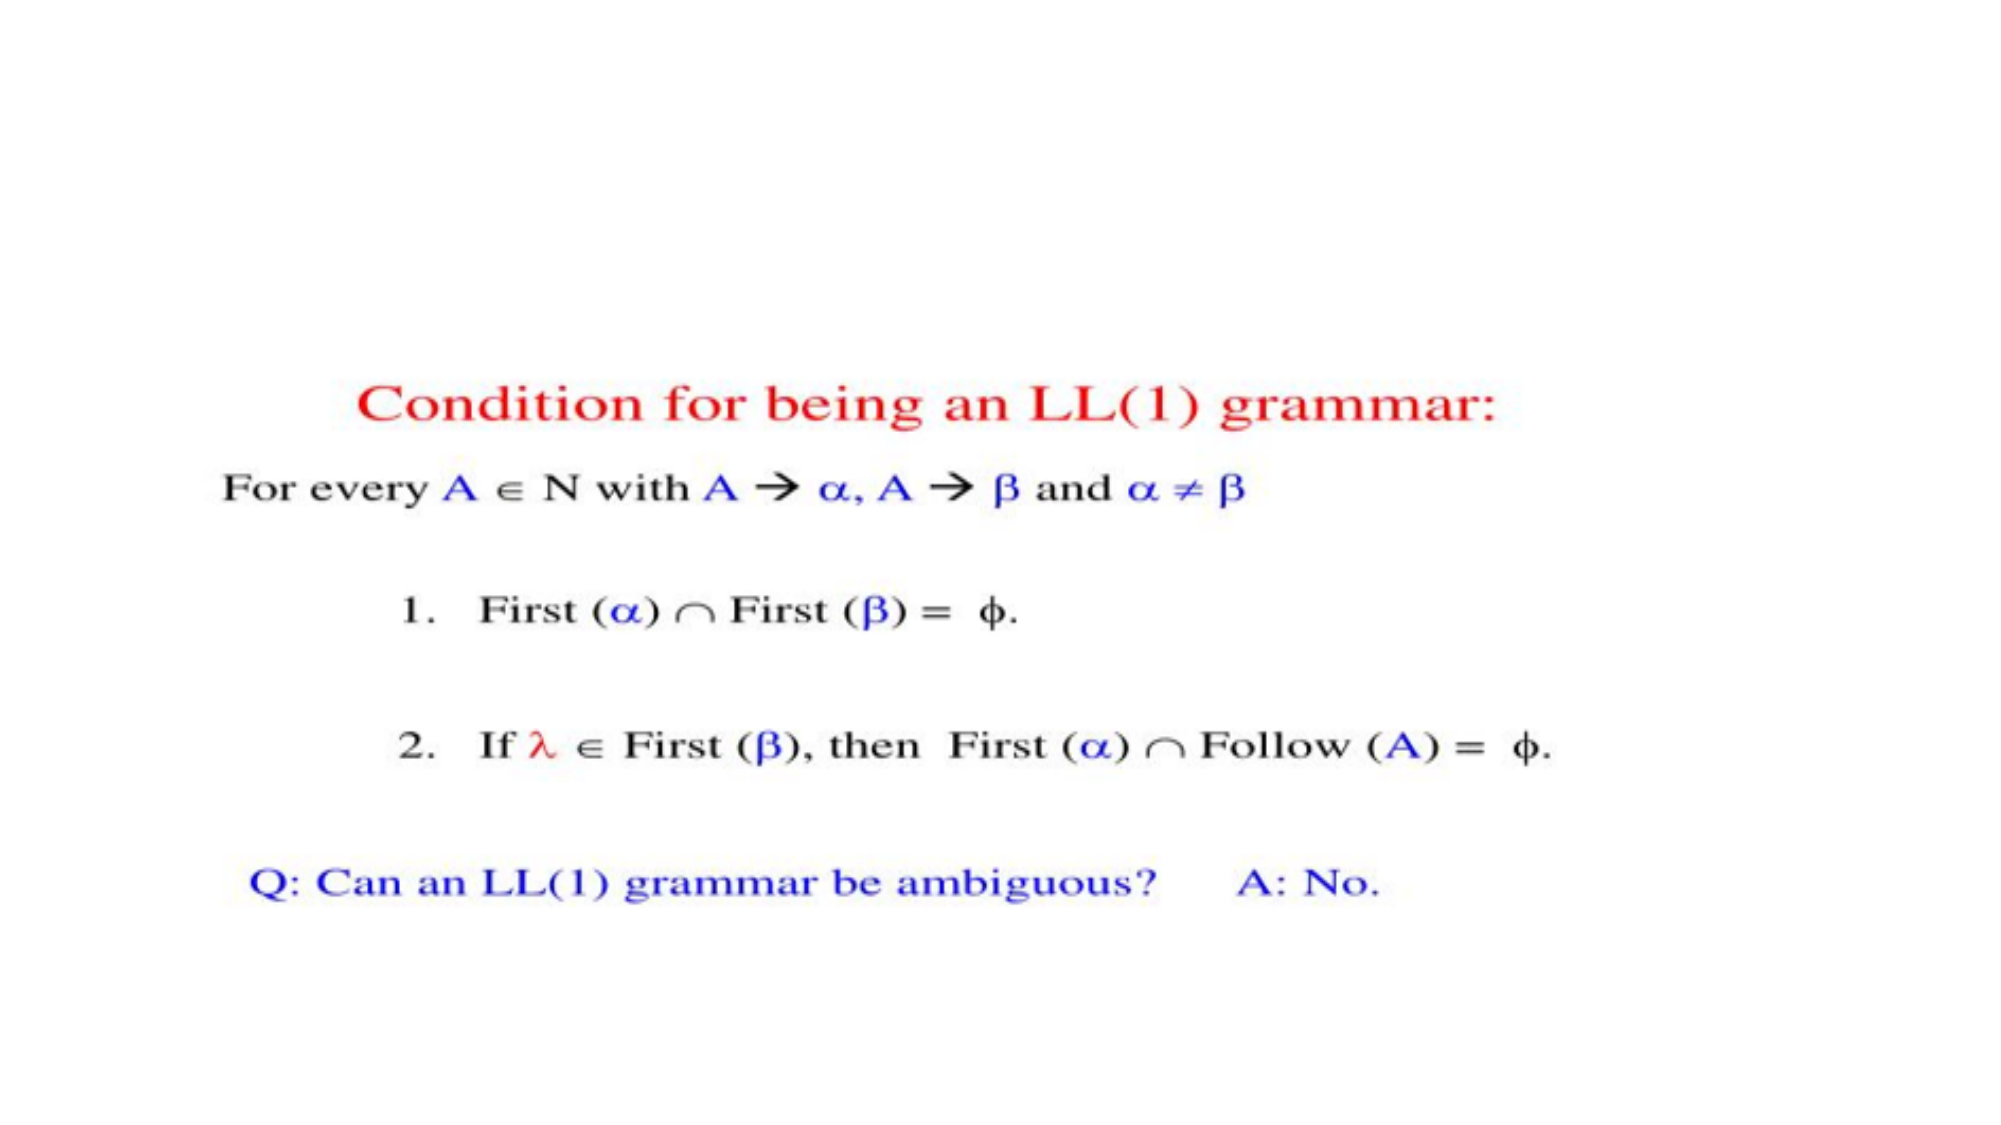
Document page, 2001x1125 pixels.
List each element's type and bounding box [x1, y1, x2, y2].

picture [186, 331, 1750, 969]
